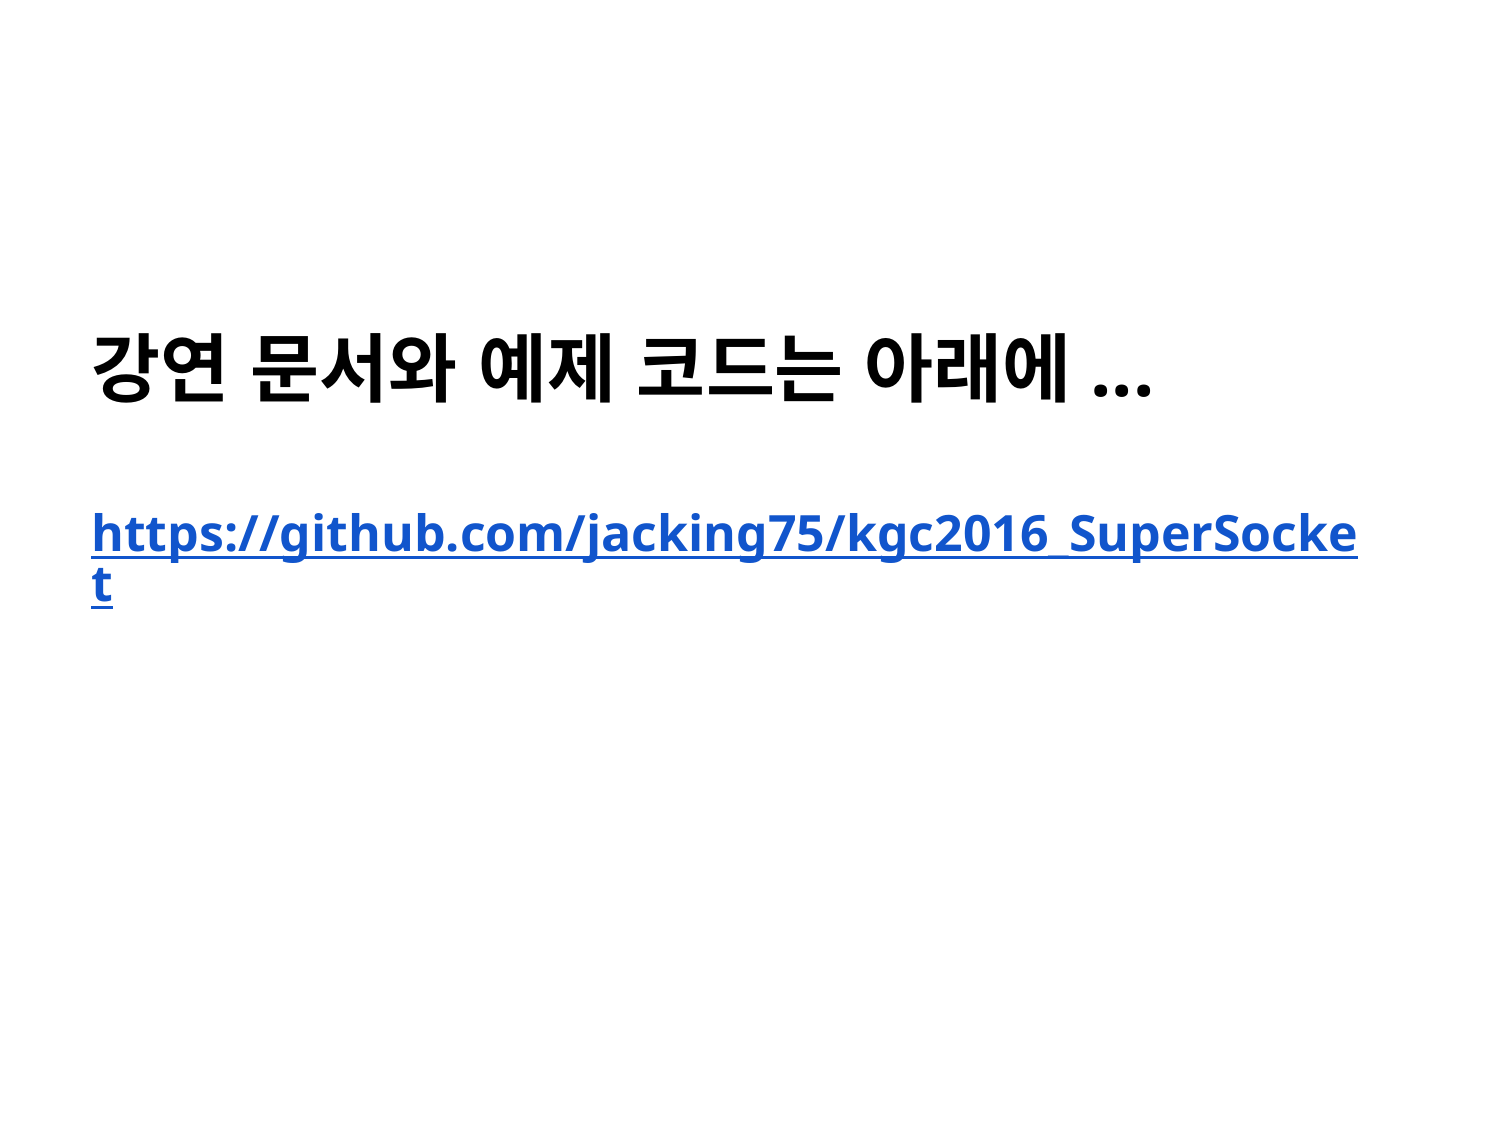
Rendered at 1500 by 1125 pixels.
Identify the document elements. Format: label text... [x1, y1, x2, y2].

text_box 강연 문서와 예제 코드는 아래에... https://github.com/jacking75/kgc2016_SuperSocket [76, 314, 1376, 638]
